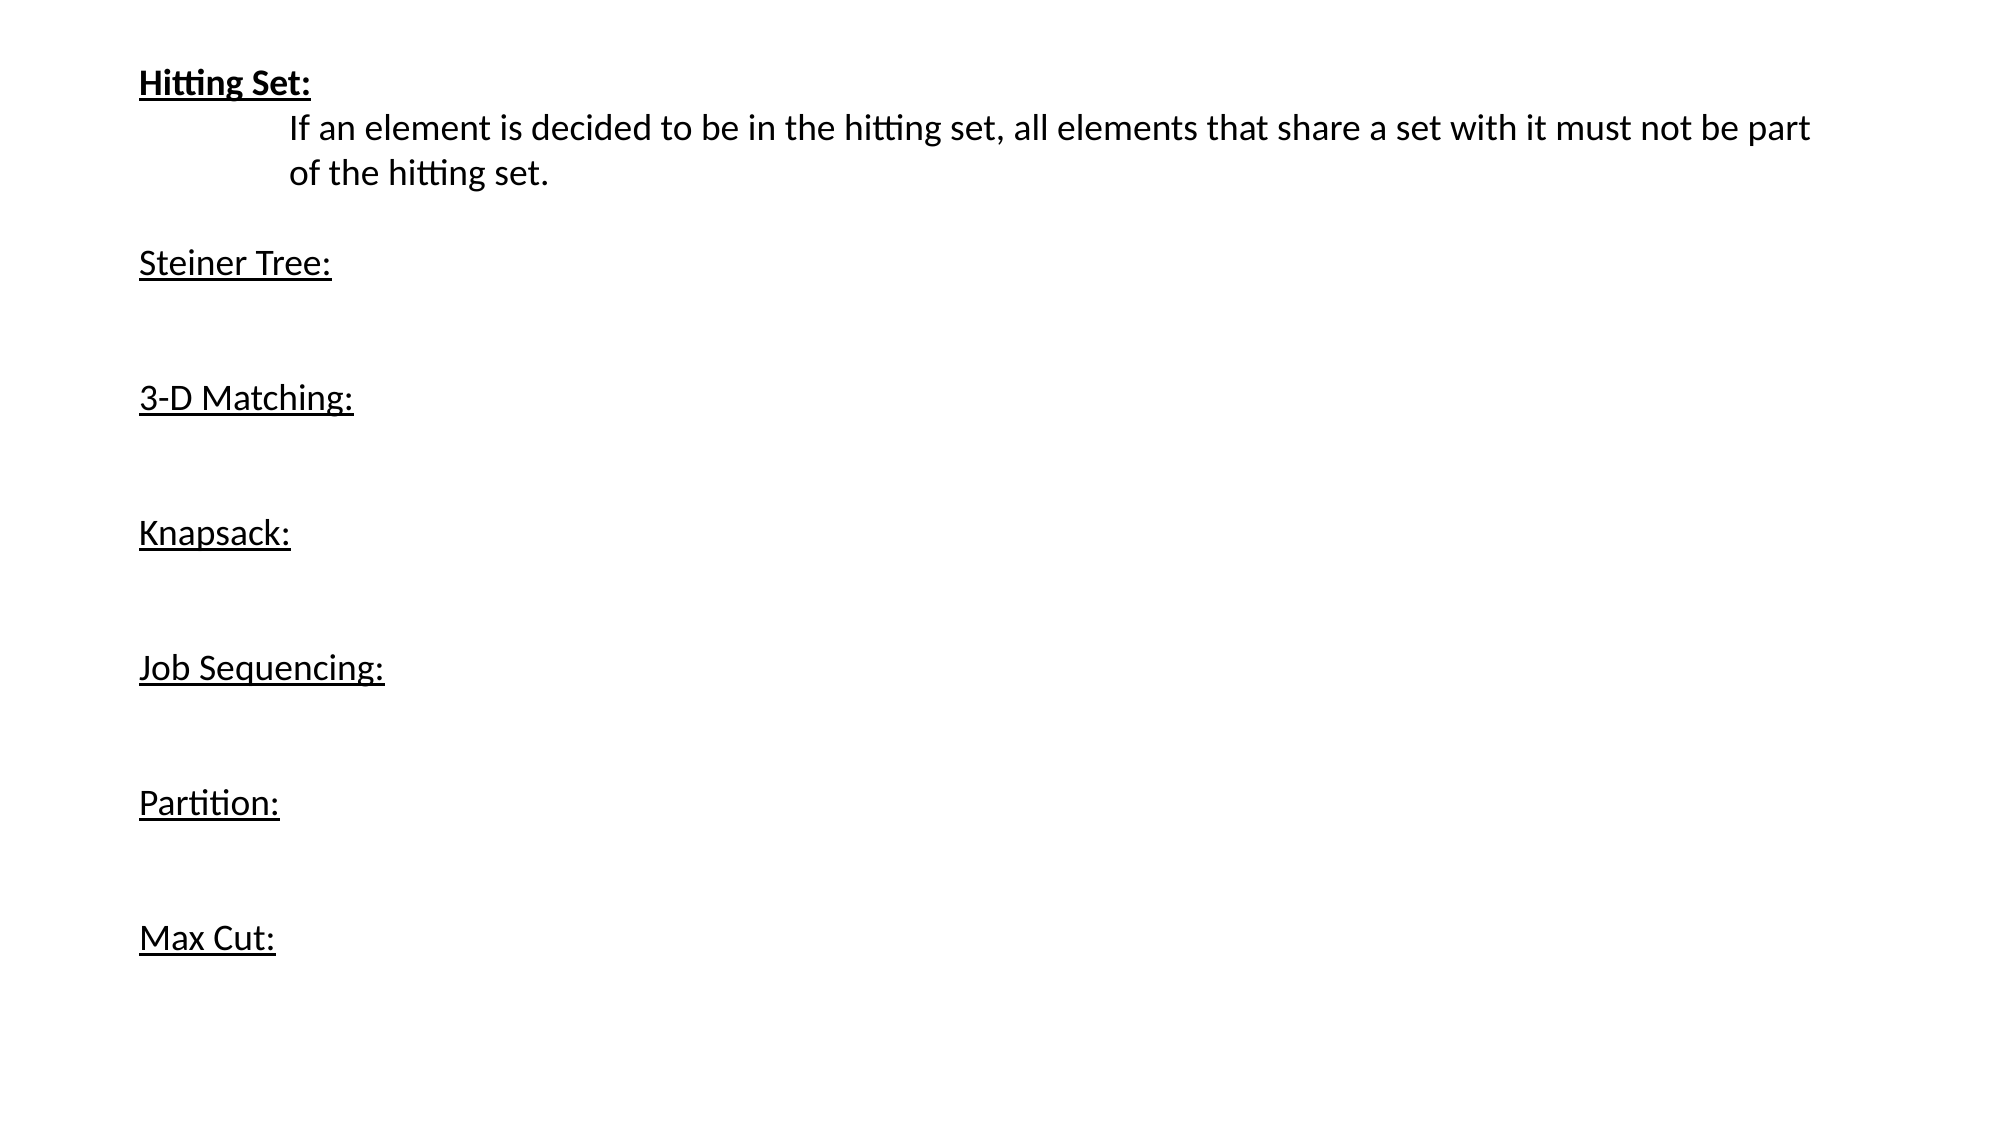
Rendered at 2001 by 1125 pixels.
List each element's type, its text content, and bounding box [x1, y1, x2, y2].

text_box Hitting Set: If an element is decided to be in the hitting set, all elements that share a set with it must not be part of the hitting set. Steiner Tree: 3-D Matching: Knapsack: Job Sequencing: Partition: Max Cut: [124, 50, 1865, 1011]
